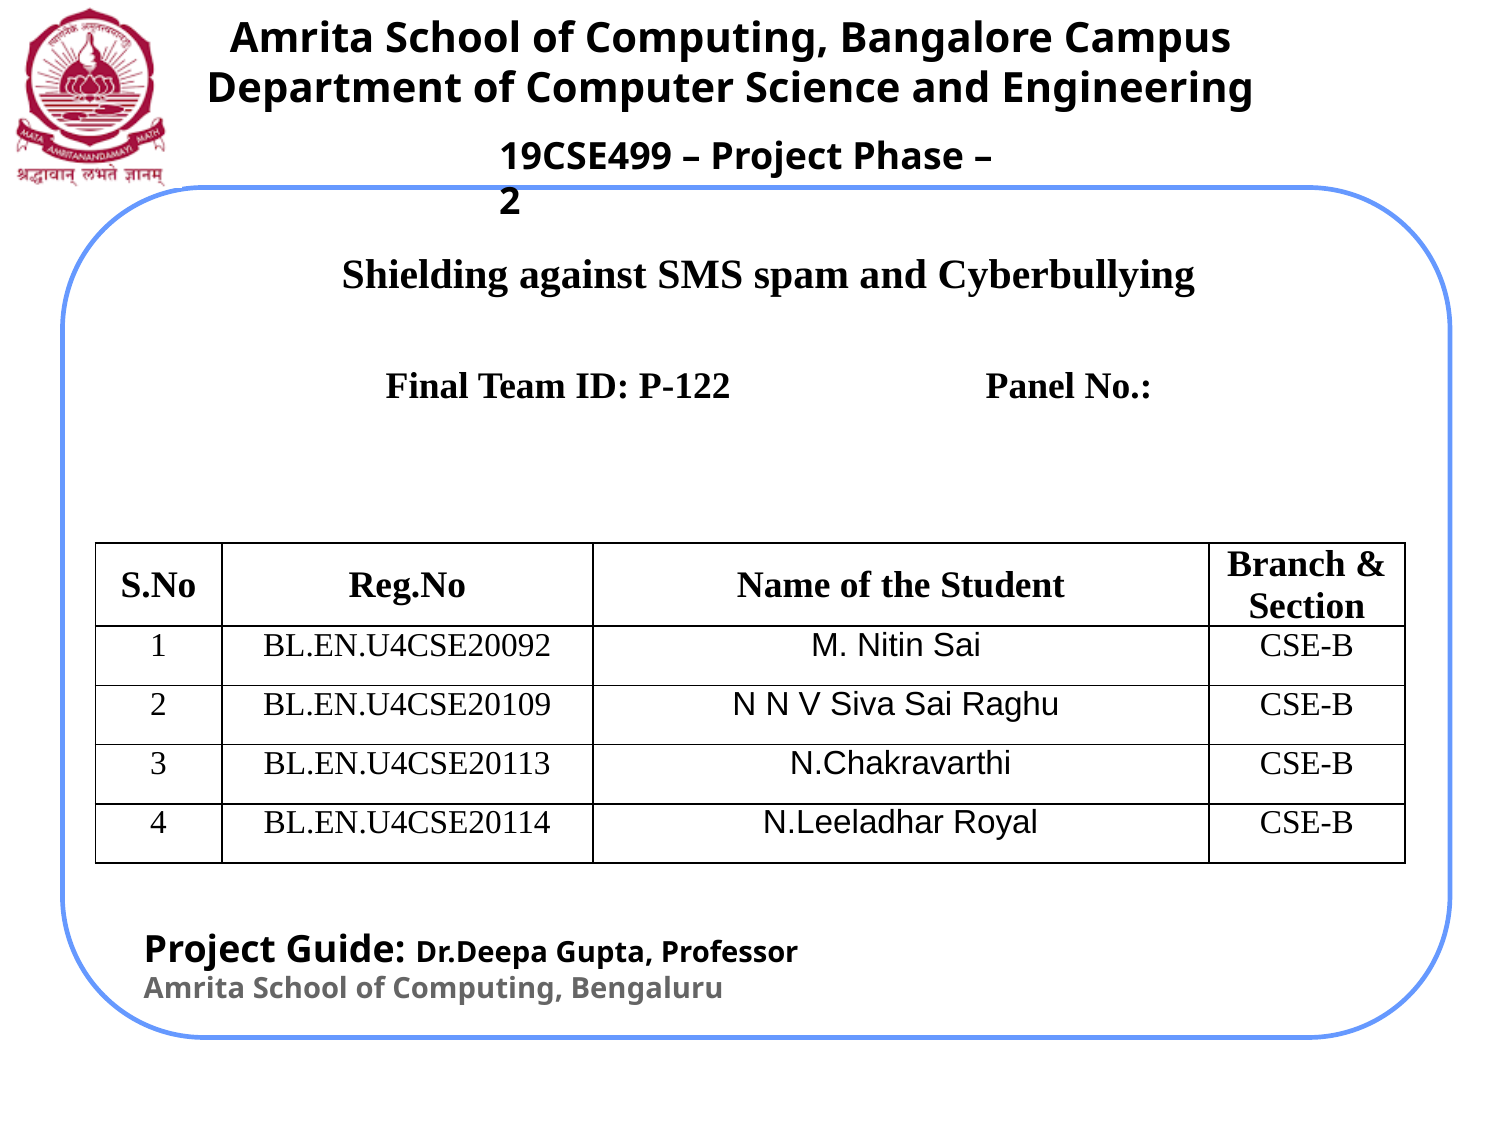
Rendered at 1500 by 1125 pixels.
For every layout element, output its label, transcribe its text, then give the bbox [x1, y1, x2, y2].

table_header Name of the Student [594, 544, 1208, 625]
table_cell BL.EN.U4CSE20092 [223, 627, 592, 685]
table_cell CSE-B [1210, 805, 1404, 862]
table_header S.No [96, 544, 221, 625]
table_cell CSE-B [1210, 745, 1404, 803]
table_cell 3 [96, 745, 221, 803]
picture [0, 6, 182, 188]
text_box 19CSE499 – Project Phase – 2 [484, 124, 1016, 265]
table_cell CSE-B [1210, 686, 1404, 744]
table_cell N N V Siva Sai Raghu [594, 686, 1208, 744]
table_cell BL.EN.U4CSE20109 [223, 686, 592, 744]
table_cell N.Leeladhar Royal [594, 805, 1208, 862]
table_cell N.Chakravarthi [594, 745, 1208, 803]
table_cell 1 [96, 627, 221, 685]
table_cell CSE-B [1210, 627, 1404, 685]
table_cell BL.EN.U4CSE20114 [223, 805, 592, 862]
table_cell BL.EN.U4CSE20113 [223, 745, 592, 803]
table_header Branch & Section [1210, 544, 1404, 625]
table_cell 2 [96, 686, 221, 744]
table_cell 4 [96, 805, 221, 862]
table_header Reg.No [223, 544, 592, 625]
text_box Project Guide: Dr.Deepa Gupta, Professor Amrita School of Computing, Bengaluru [136, 917, 1382, 1013]
title Shielding against SMS spam and Cyberbullying Final Team ID: P-122 Panel No.: [142, 257, 1406, 396]
text_box Amrita School of Computing, Bangalore Campus Department of Computer Science and Engineering [168, 18, 1294, 155]
table_cell M. Nitin Sai [594, 627, 1208, 685]
